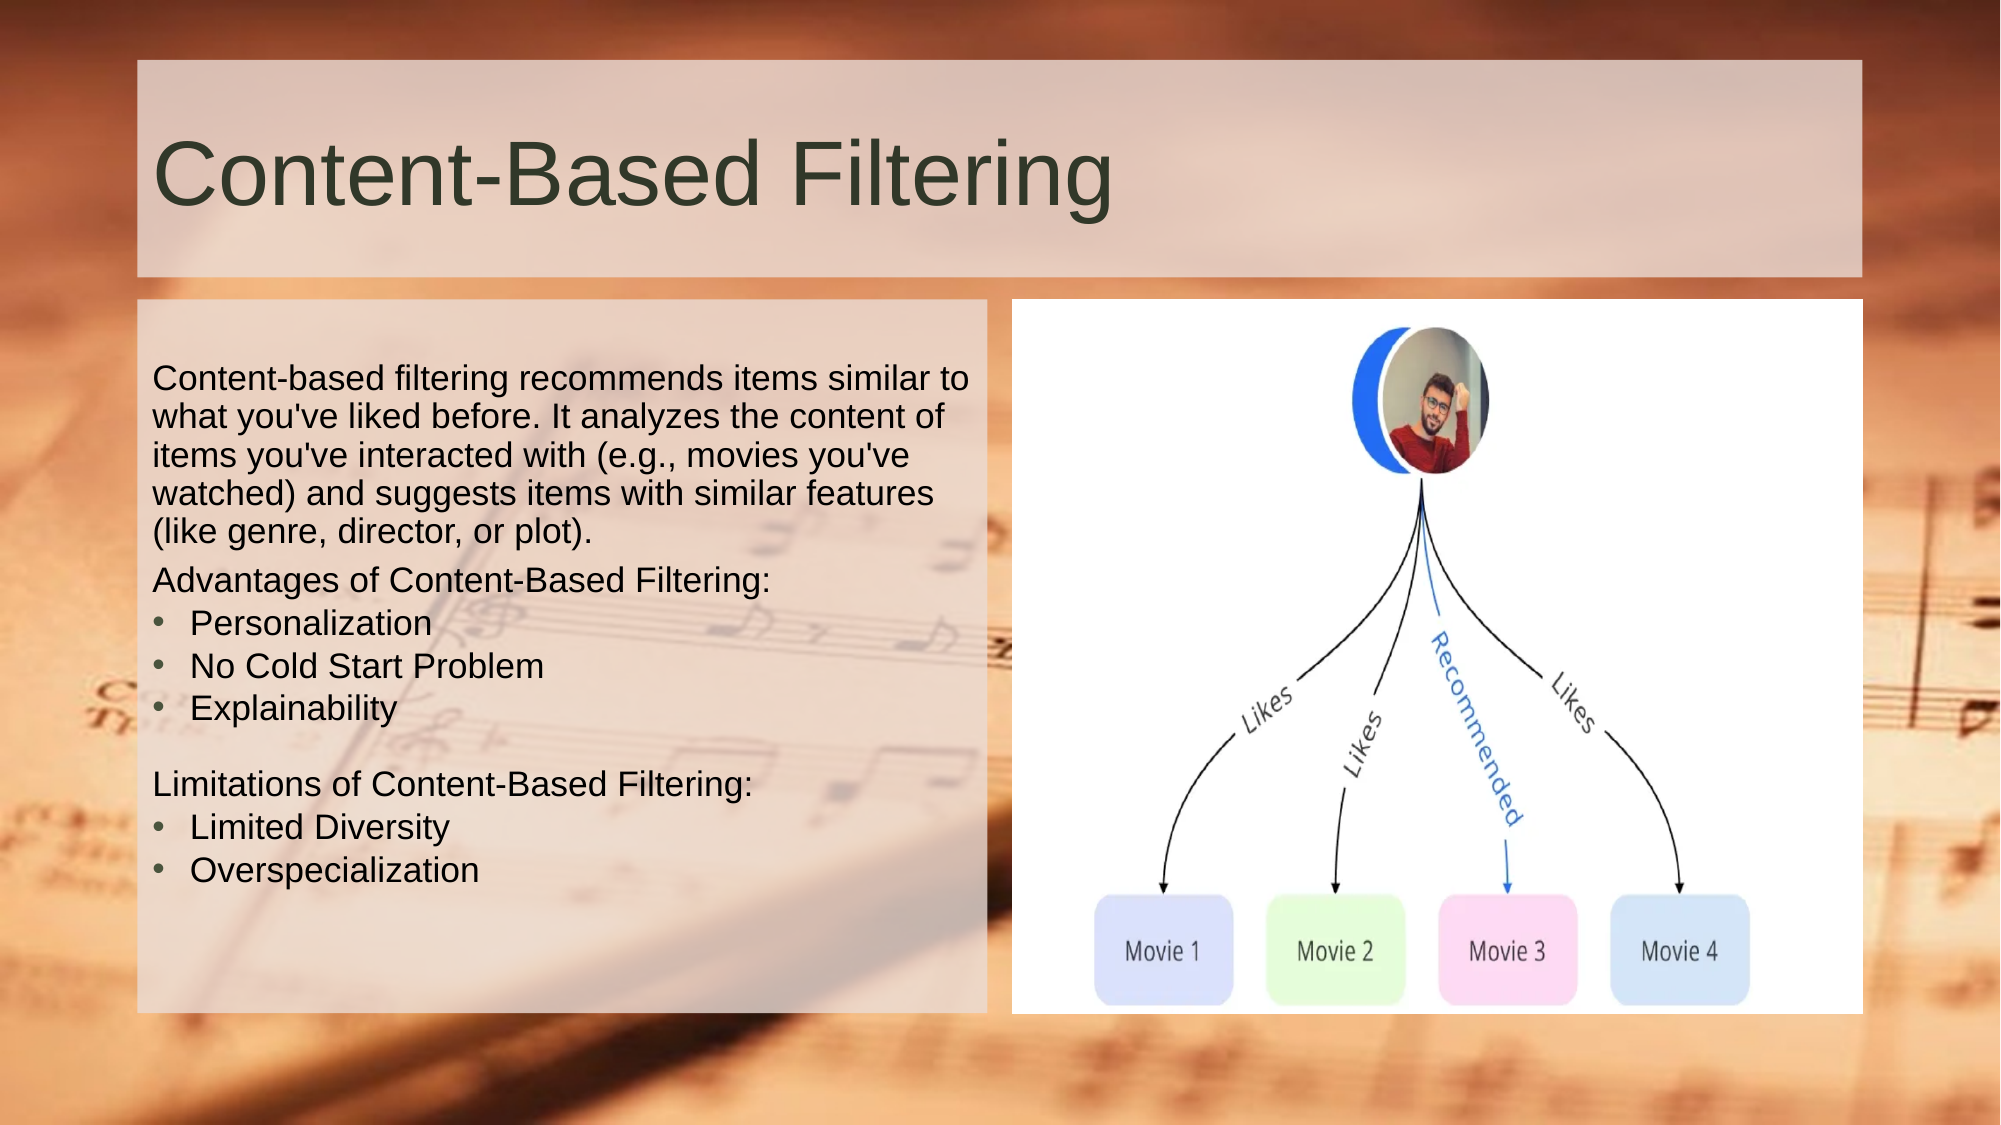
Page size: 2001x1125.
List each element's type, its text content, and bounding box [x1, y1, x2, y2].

title Content-Based Filtering [137, 59, 1863, 278]
picture [0, 0, 2001, 1125]
list Content-based filtering recommends items similar to what you've liked before. It analyzes the content of items you've interacted with (e.g., movies you've watched) and suggests items with similar features (like genre, director, or plot). Advantages of Content-Based Filtering: Personalization No Cold Start Problem Explainability Limitations of Content-Based Filtering: Limited Diversity Overspecialization [137, 299, 988, 1014]
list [1012, 299, 1863, 1014]
